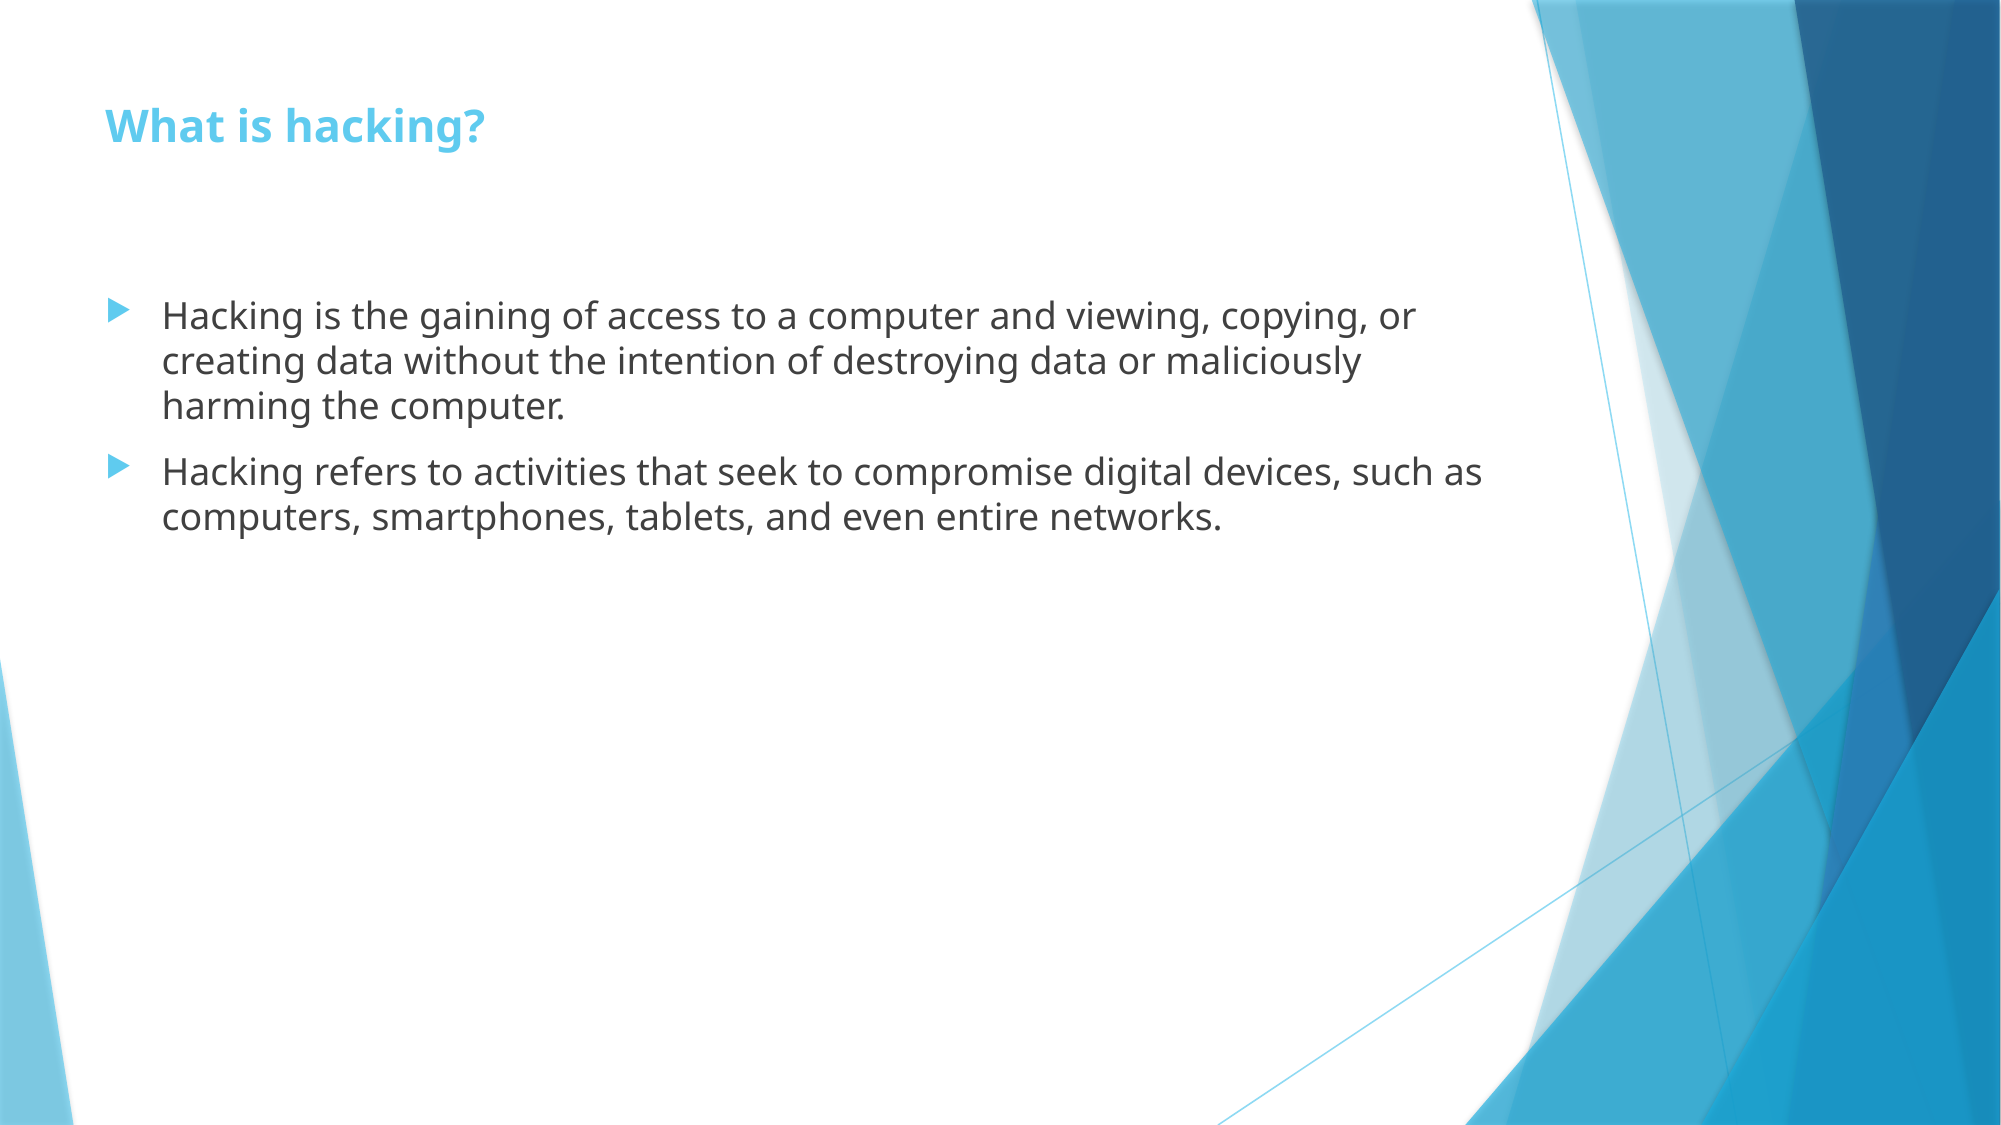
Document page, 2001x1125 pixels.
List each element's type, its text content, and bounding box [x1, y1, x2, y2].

title What is hacking? [90, 90, 1501, 208]
list Hacking is the gaining of access to a computer and viewing, copying, or creating data without the intention of destroying data or maliciously harming the computer. Hacking refers to activities that seek to compromise digital devices, such as computers, smartphones, tablets, and even entire networks. [90, 284, 1501, 922]
